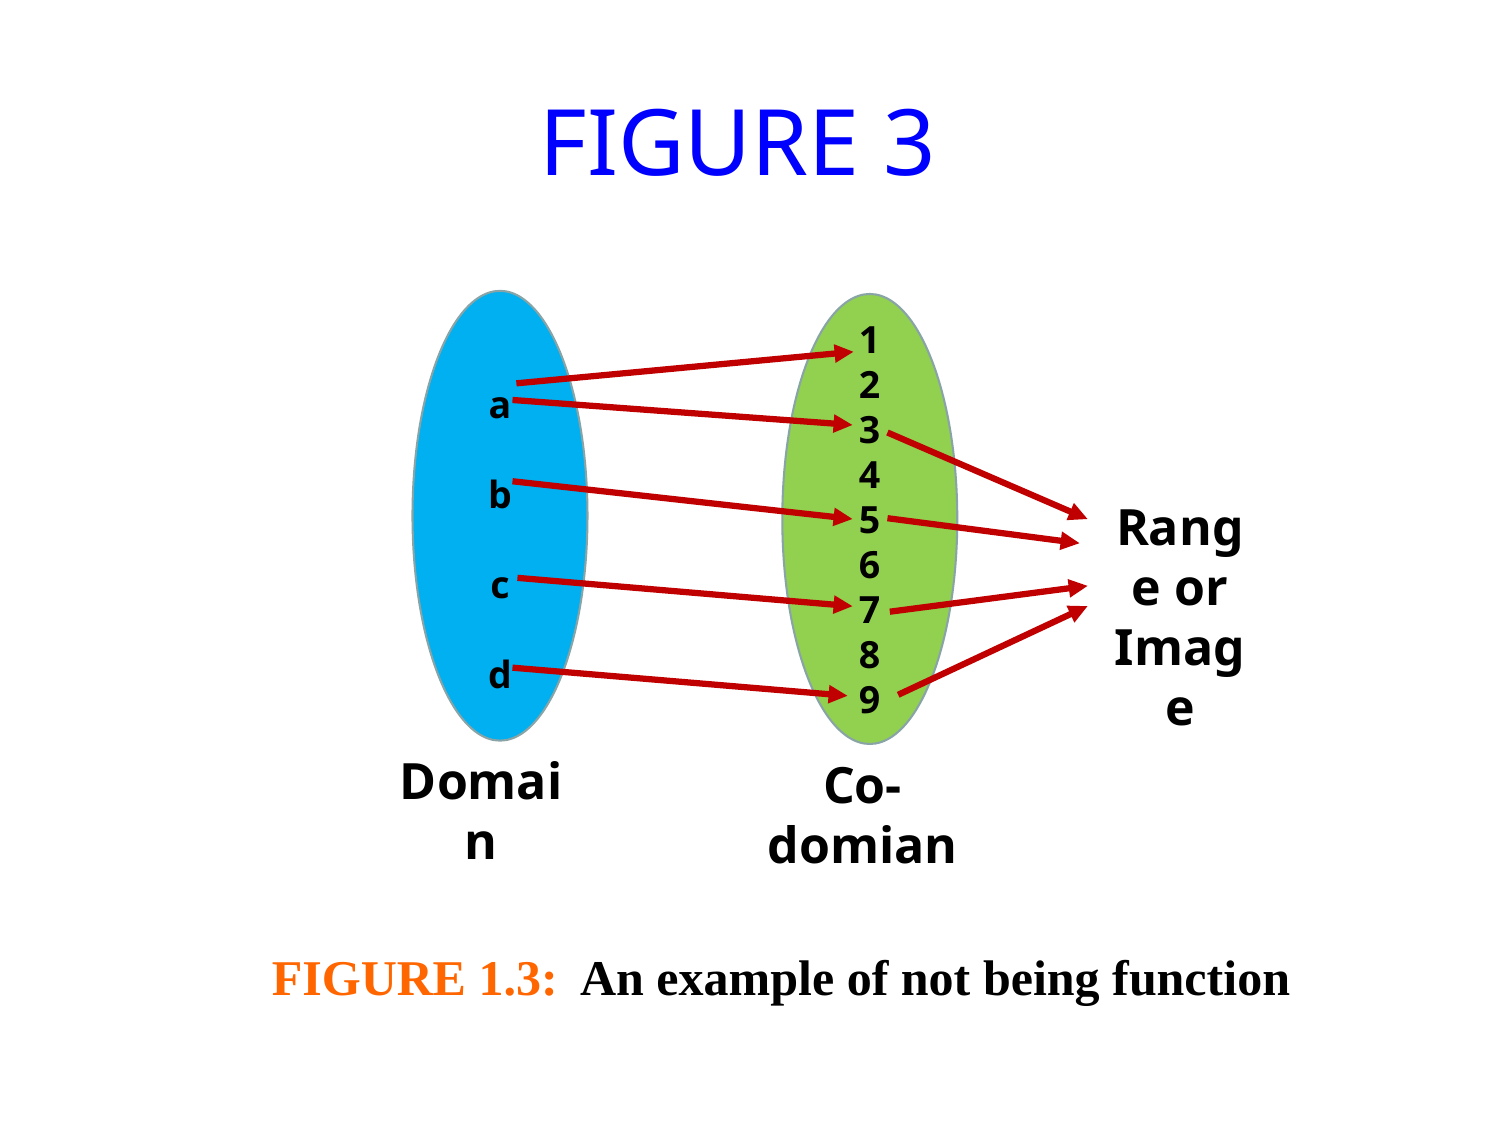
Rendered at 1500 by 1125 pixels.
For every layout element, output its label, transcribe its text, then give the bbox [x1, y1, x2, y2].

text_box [516, 351, 854, 384]
text_box FIGURE 1.3: An example of not being function [62, 937, 1500, 1013]
title FIGURE 3 [75, 45, 1425, 233]
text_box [374, 290, 1273, 878]
